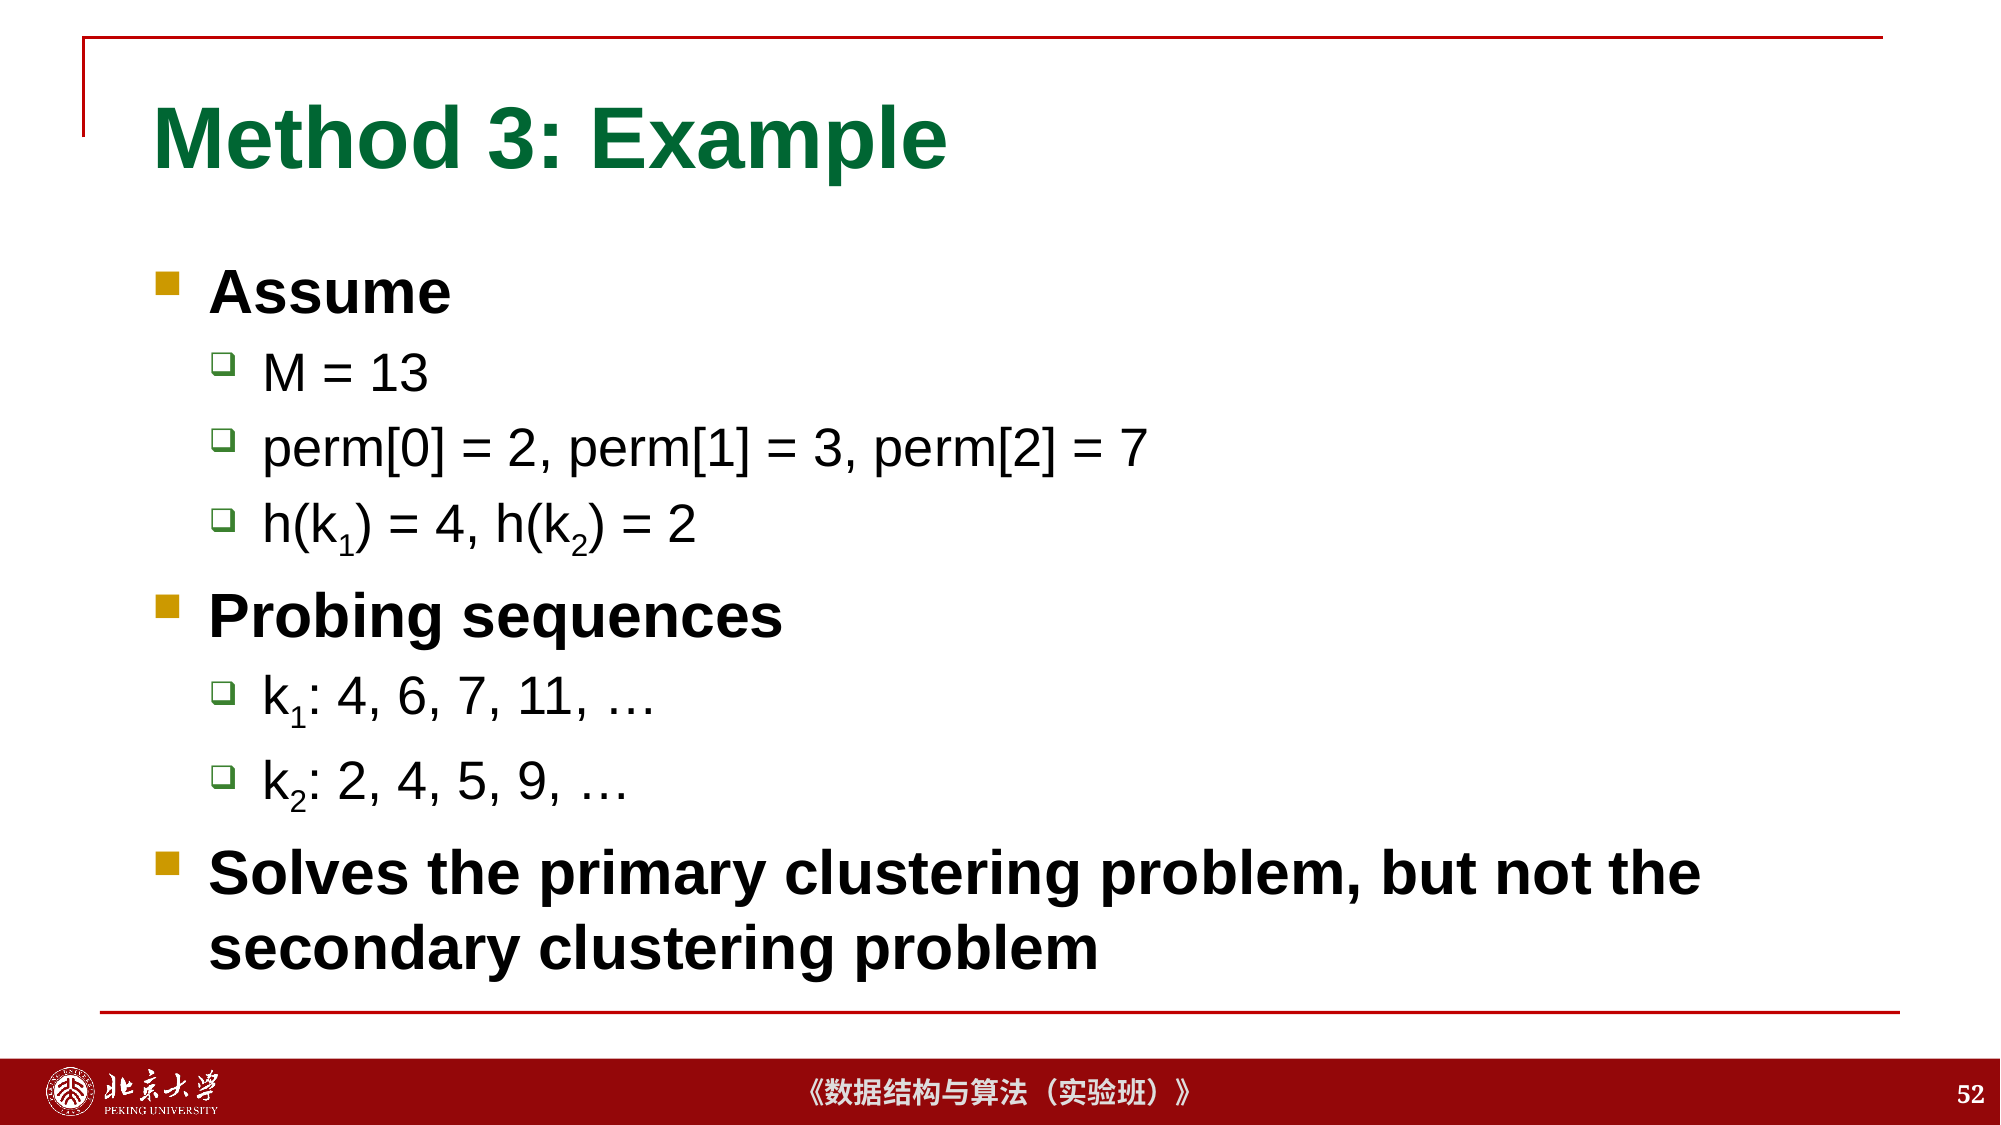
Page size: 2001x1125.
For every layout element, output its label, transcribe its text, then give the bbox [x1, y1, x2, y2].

list Assume M = 13 perm[0] = 2, perm[1] = 3, perm[2] = 7 h(k1) = 4, h(k2) = 2 Probing sequences k1: 4, 6, 7, 11, … k2: 2, 4, 5, 9, … Solves the primary clustering problem, but not the secondary clustering problem [137, 243, 1863, 1017]
slide_number 52 [1550, 1065, 2000, 1125]
picture [46, 1067, 218, 1116]
title Method 3: Example [137, 59, 1863, 209]
